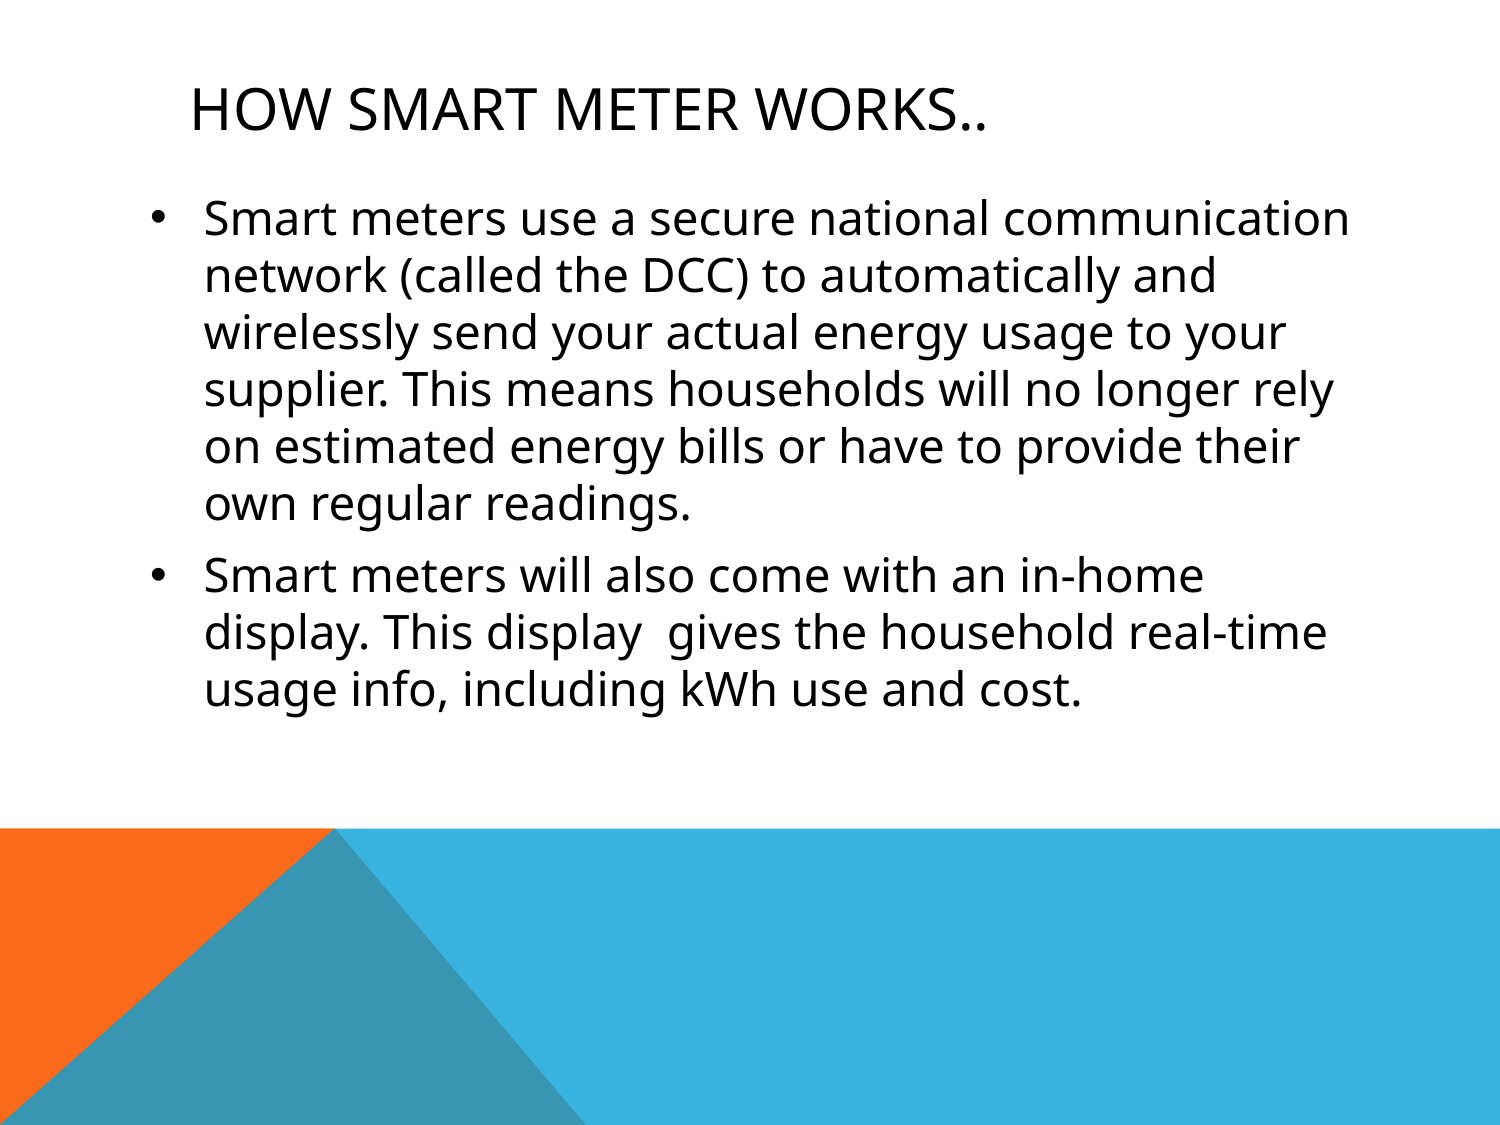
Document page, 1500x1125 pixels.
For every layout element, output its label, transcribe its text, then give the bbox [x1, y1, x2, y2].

list Smart meters use a secure national communication network (called the DCC) to automatically and wirelessly send your actual energy usage to your supplier. This means households will no longer rely on estimated energy bills or have to provide their own regular readings. Smart meters will also come with an in-home display. This display gives the household real-time usage info, including kWh use and cost. [135, 180, 1369, 768]
title How smart meter works.. [174, 62, 1409, 153]
